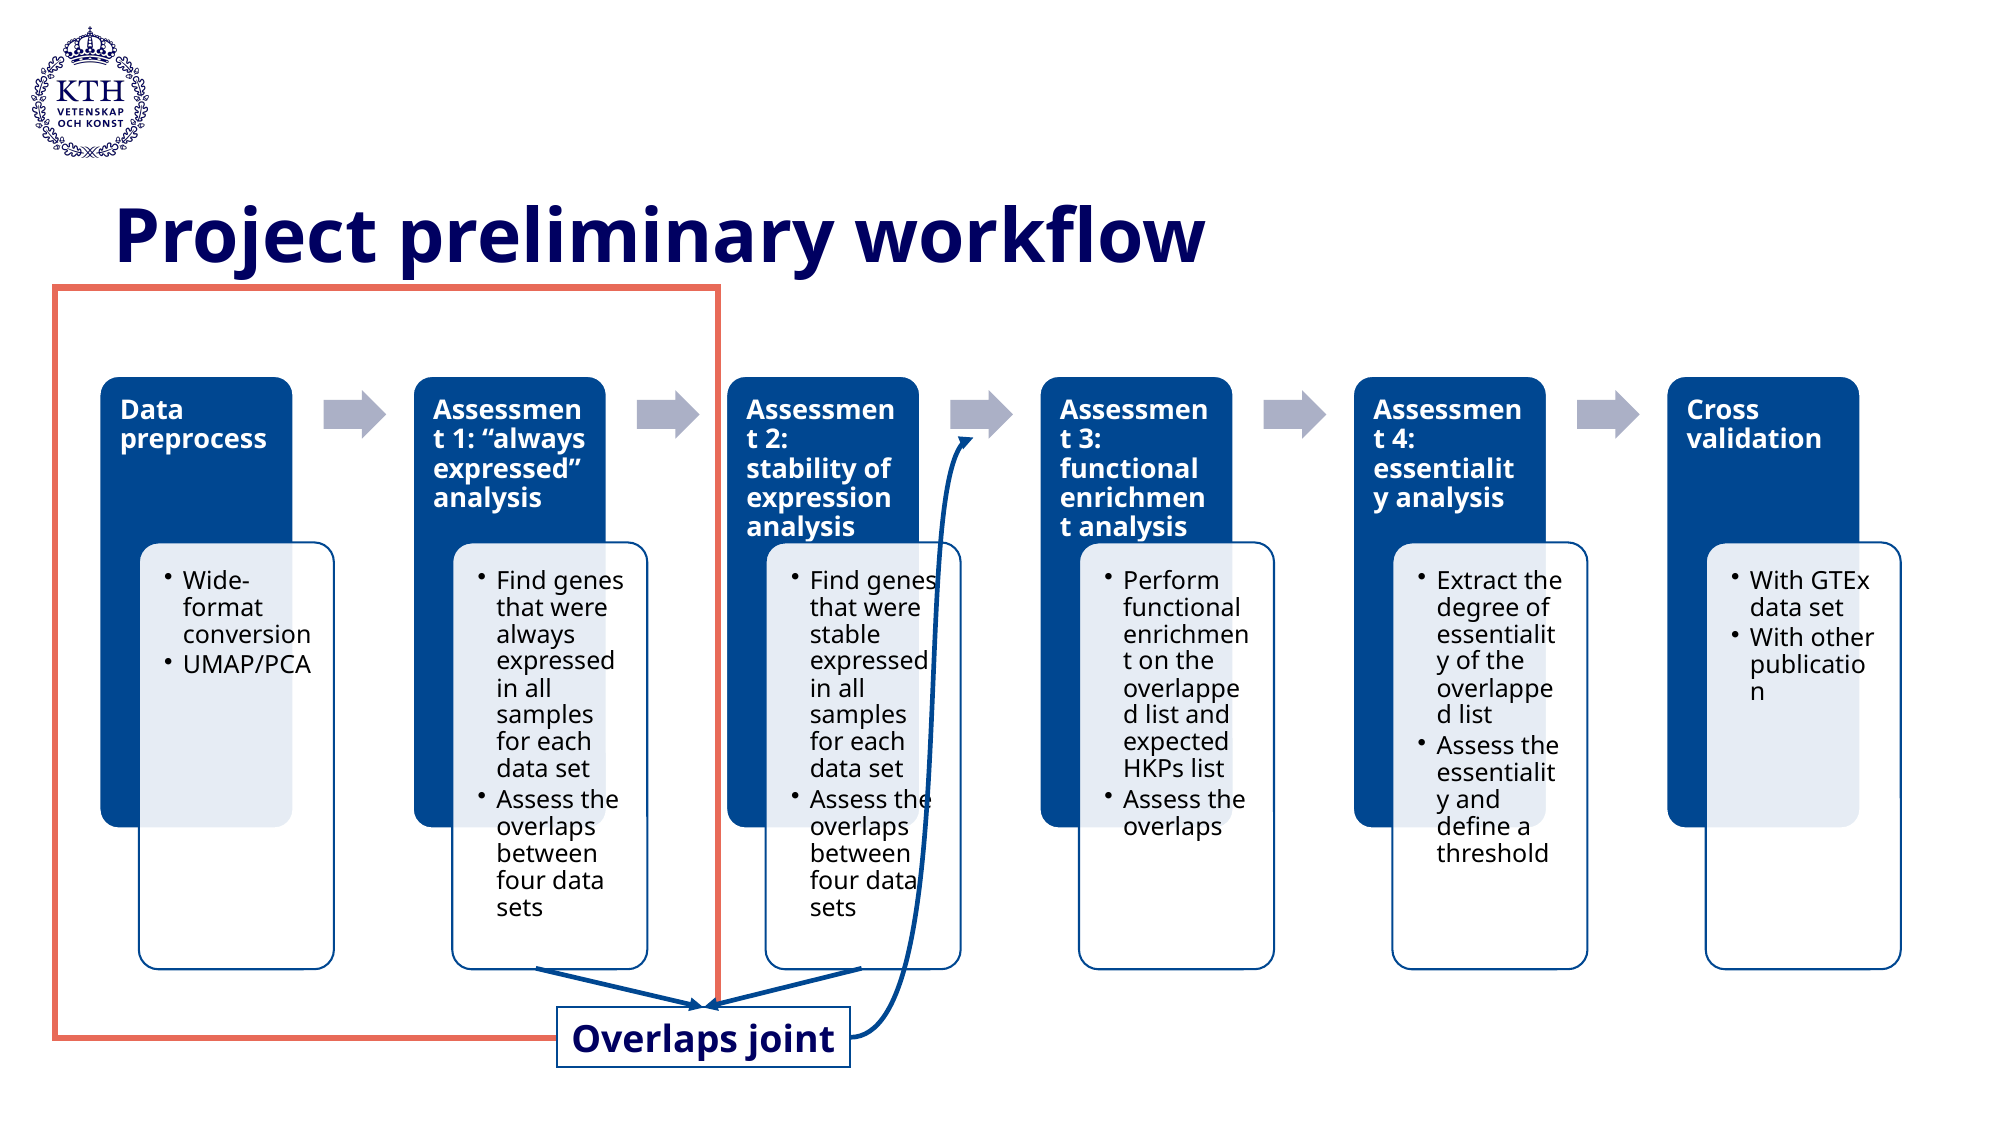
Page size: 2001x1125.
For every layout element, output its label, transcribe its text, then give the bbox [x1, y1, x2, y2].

text_box Overlaps joint [556, 1038, 851, 1068]
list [98, 306, 1902, 1038]
picture [31, 26, 149, 158]
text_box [535, 968, 703, 1008]
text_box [841, 437, 974, 1038]
title Project preliminary workflow [98, 179, 1902, 273]
text_box [54, 287, 719, 1039]
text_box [703, 968, 841, 1008]
